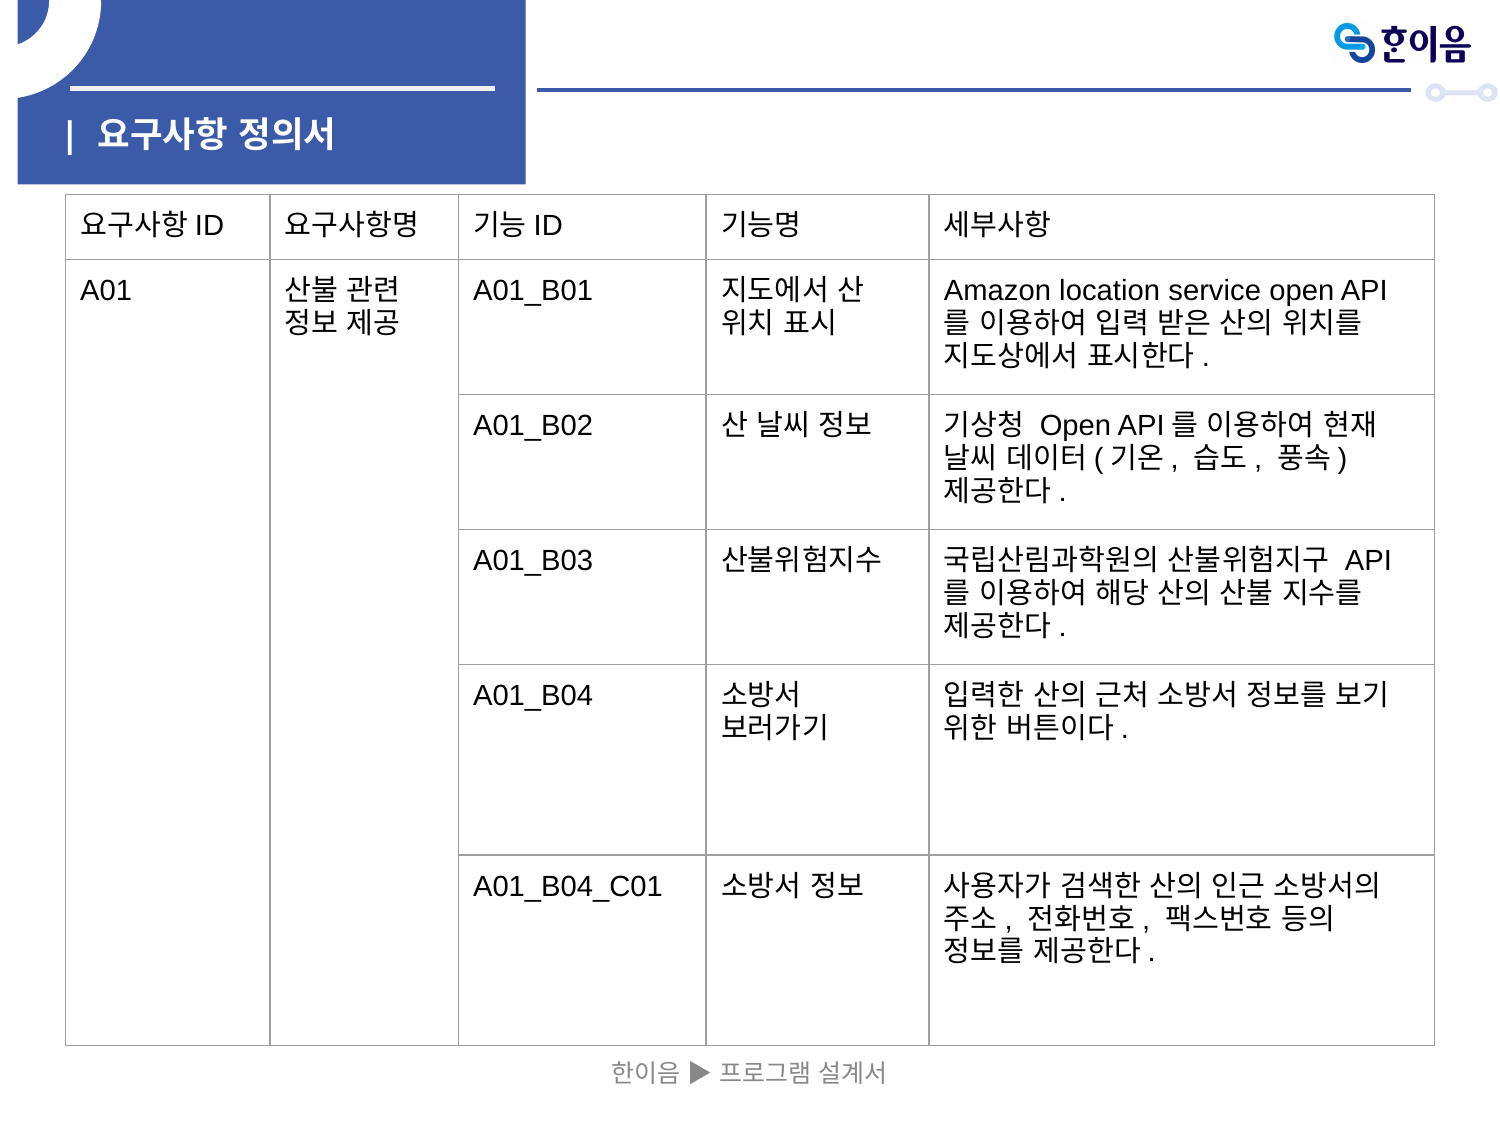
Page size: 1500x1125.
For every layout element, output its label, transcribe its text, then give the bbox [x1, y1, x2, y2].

table_cell A01_B01 [459, 260, 705, 394]
table_cell 기상청 Open API를 이용하여 현재 날씨 데이터(기온, 습도, 풍속) 제공한다. [930, 395, 1434, 529]
table_header 요구사항명 [271, 195, 458, 259]
table_cell 소방서 정보 [707, 856, 928, 1045]
table_header 기능명 [707, 195, 928, 259]
table_cell A01 [66, 260, 269, 1045]
table_header 세부사항 [930, 195, 1434, 259]
table_cell 국립산림과학원의 산불위험지구 API를 이용하여 해당 산의 산불 지수를 제공한다. [930, 530, 1434, 664]
table_cell 산불위험지수 [707, 530, 928, 664]
table_cell A01_B04_C01 [459, 856, 705, 1045]
text_box | 요구사항 정의서 [45, 96, 538, 170]
table_cell 산 날씨 정보 [707, 395, 928, 529]
table_cell 지도에서 산 위치 표시 [707, 260, 928, 394]
text_box [17, 0, 526, 185]
picture [1422, 77, 1499, 105]
table_cell A01_B04 [459, 665, 705, 854]
table_cell A01_B03 [459, 530, 705, 664]
table_header 기능ID [459, 195, 705, 259]
text_box [1, 1, 100, 97]
table_cell Amazon location service open API를 이용하여 입력 받은 산의 위치를 지도상에서 표시한다. [930, 260, 1434, 394]
table_cell 사용자가 검색한 산의 인근 소방서의 주소, 전화번호, 팩스번호 등의 정보를 제공한다. [930, 856, 1434, 1045]
footer 한이음 ▶ 프로그램 설계서 [512, 1046, 988, 1103]
table_cell 입력한 산의 근처 소방서 정보를 보기 위한 버튼이다. [930, 665, 1434, 854]
table_cell 소방서 보러가기 [707, 665, 928, 854]
table_header 요구사항ID [66, 195, 269, 259]
table_cell A01_B02 [459, 395, 705, 529]
picture [1331, 20, 1474, 67]
table_cell 산불 관련 정보 제공 [271, 260, 458, 1045]
